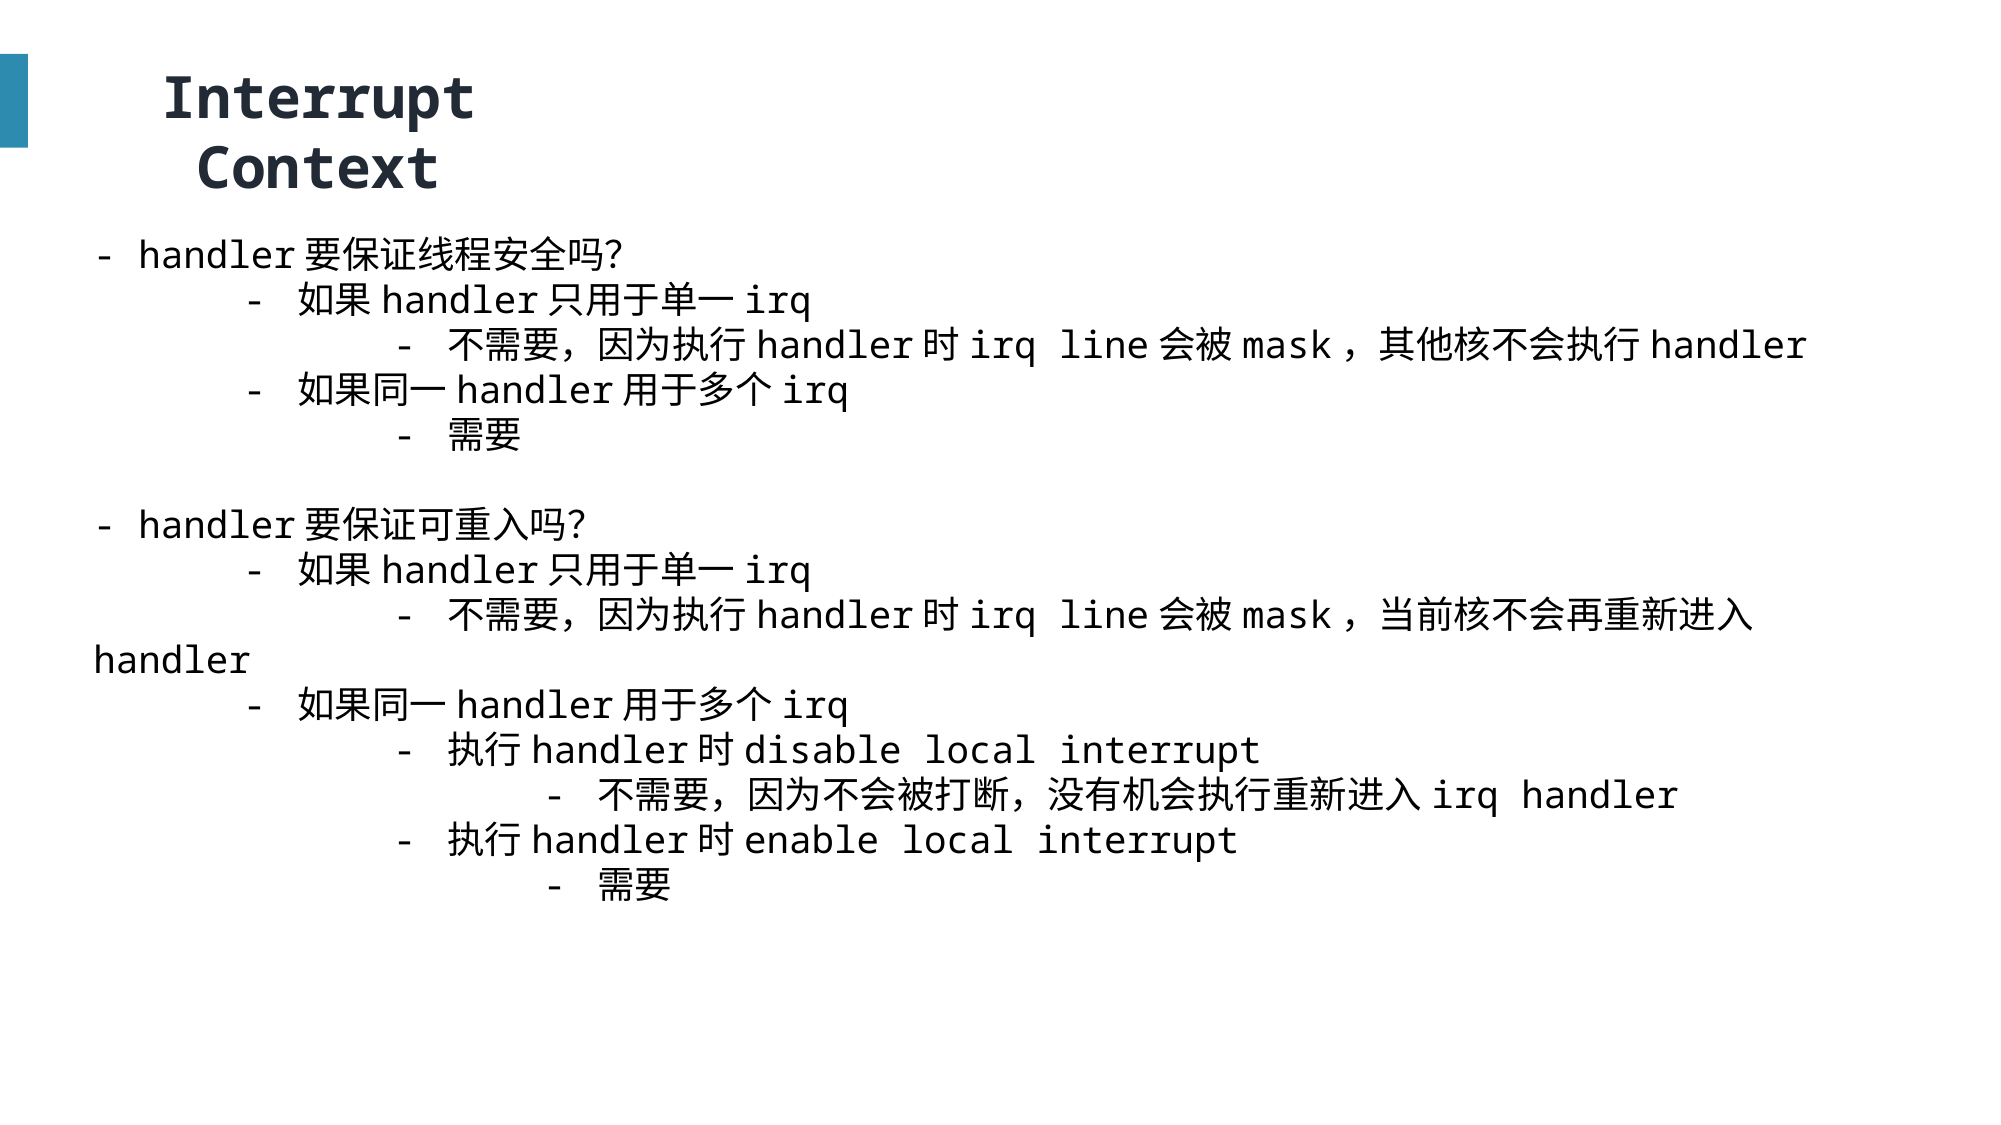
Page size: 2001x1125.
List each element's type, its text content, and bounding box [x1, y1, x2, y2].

text_box [0, 53, 20, 149]
text_box - handler要保证线程安全吗？ - 如果handler只用于单一irq - 不需要，因为执行handler时irq line会被mask，其他核不会执行handler - 如果同一handler用于多个irq - 需要 - handler要保证可重入吗？ - 如果handler只用于单一irq - 不需要，因为执行handler时irq line会被mask，当前核不会再重新进入handler - 如果同一handler用于多个irq - 执行handler时disable local interrupt - 不需要，因为不会被打断，没有机会执行重新进入irq handler - 执行handler时enable local interrupt - 需要 [78, 223, 1900, 913]
text_box Interrupt Context [20, 52, 616, 208]
